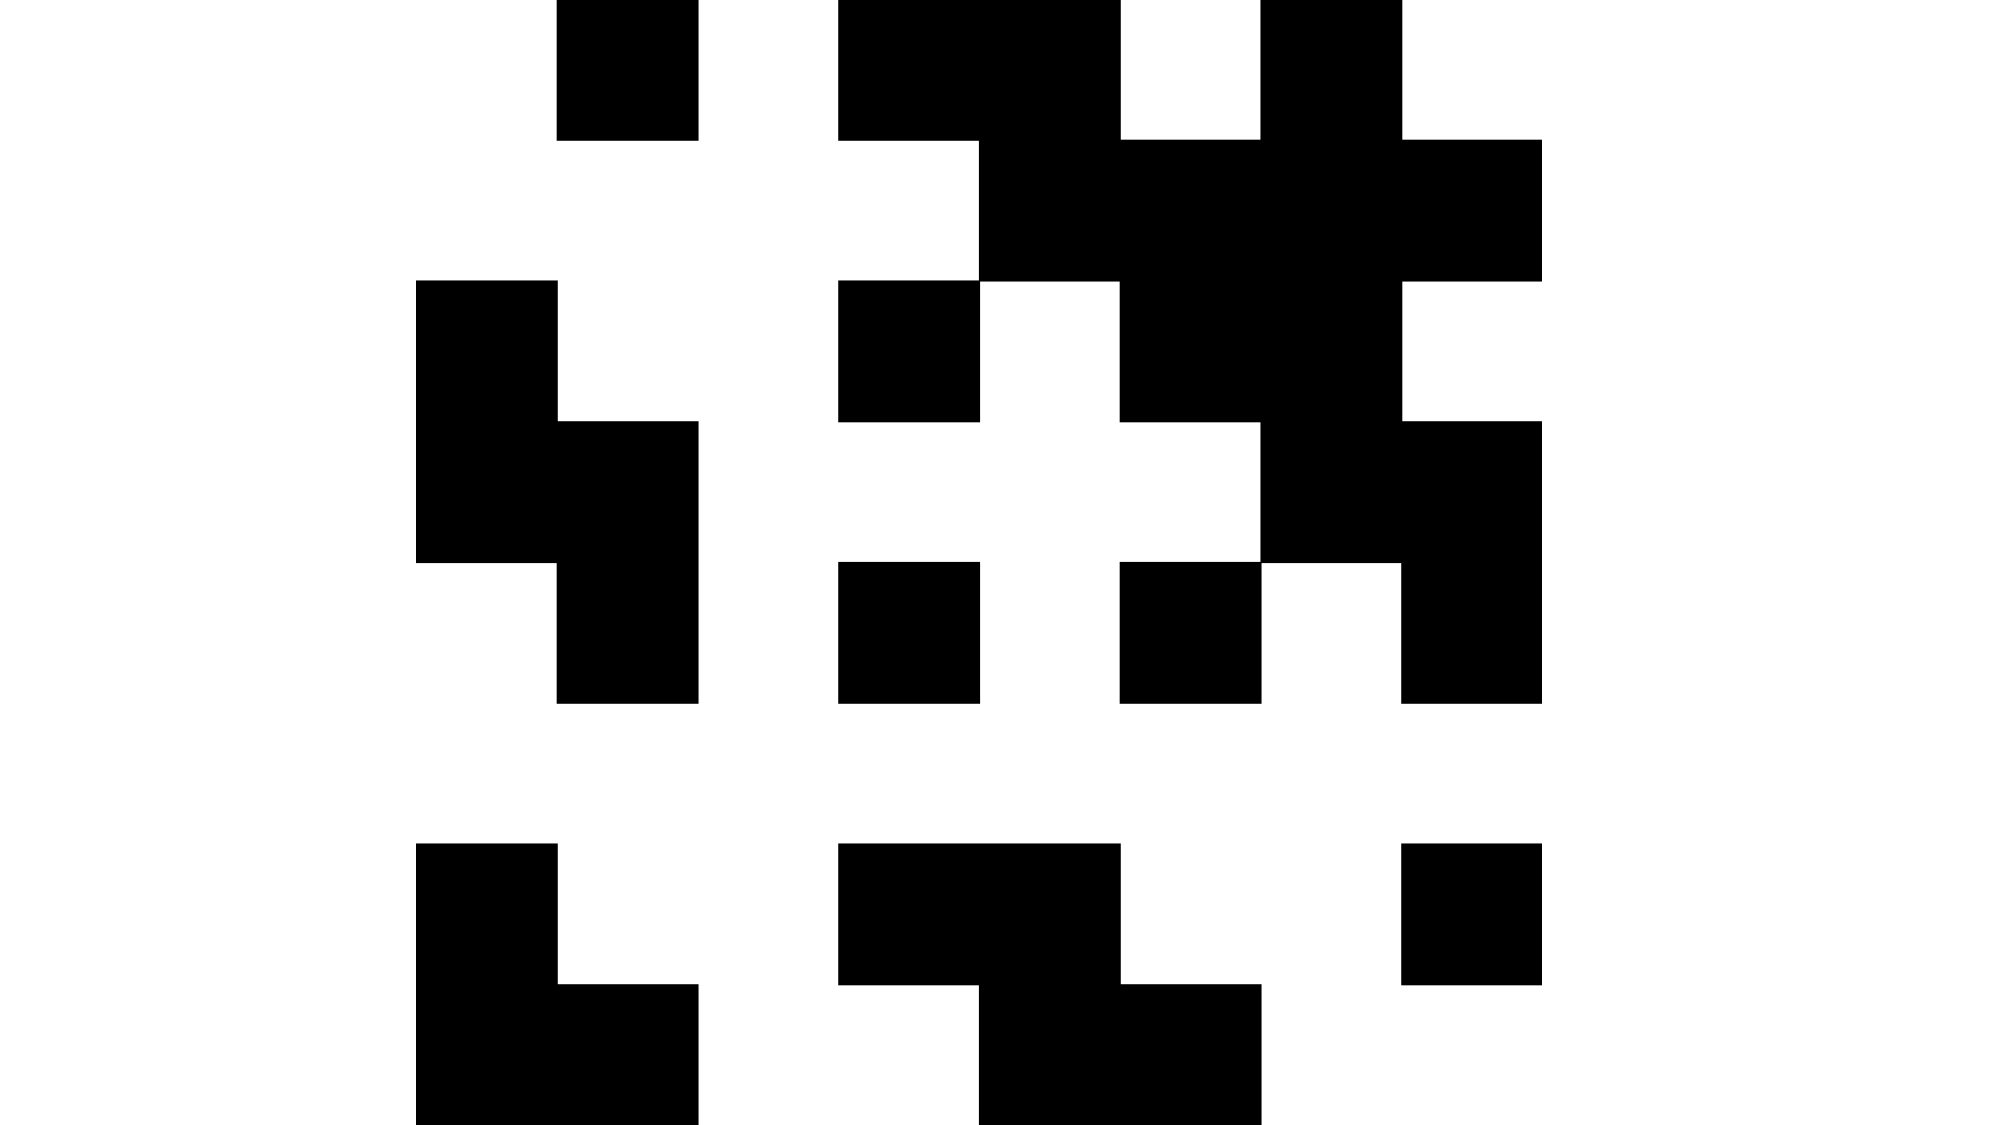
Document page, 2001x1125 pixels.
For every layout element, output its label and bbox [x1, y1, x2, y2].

picture [416, 0, 1542, 1125]
